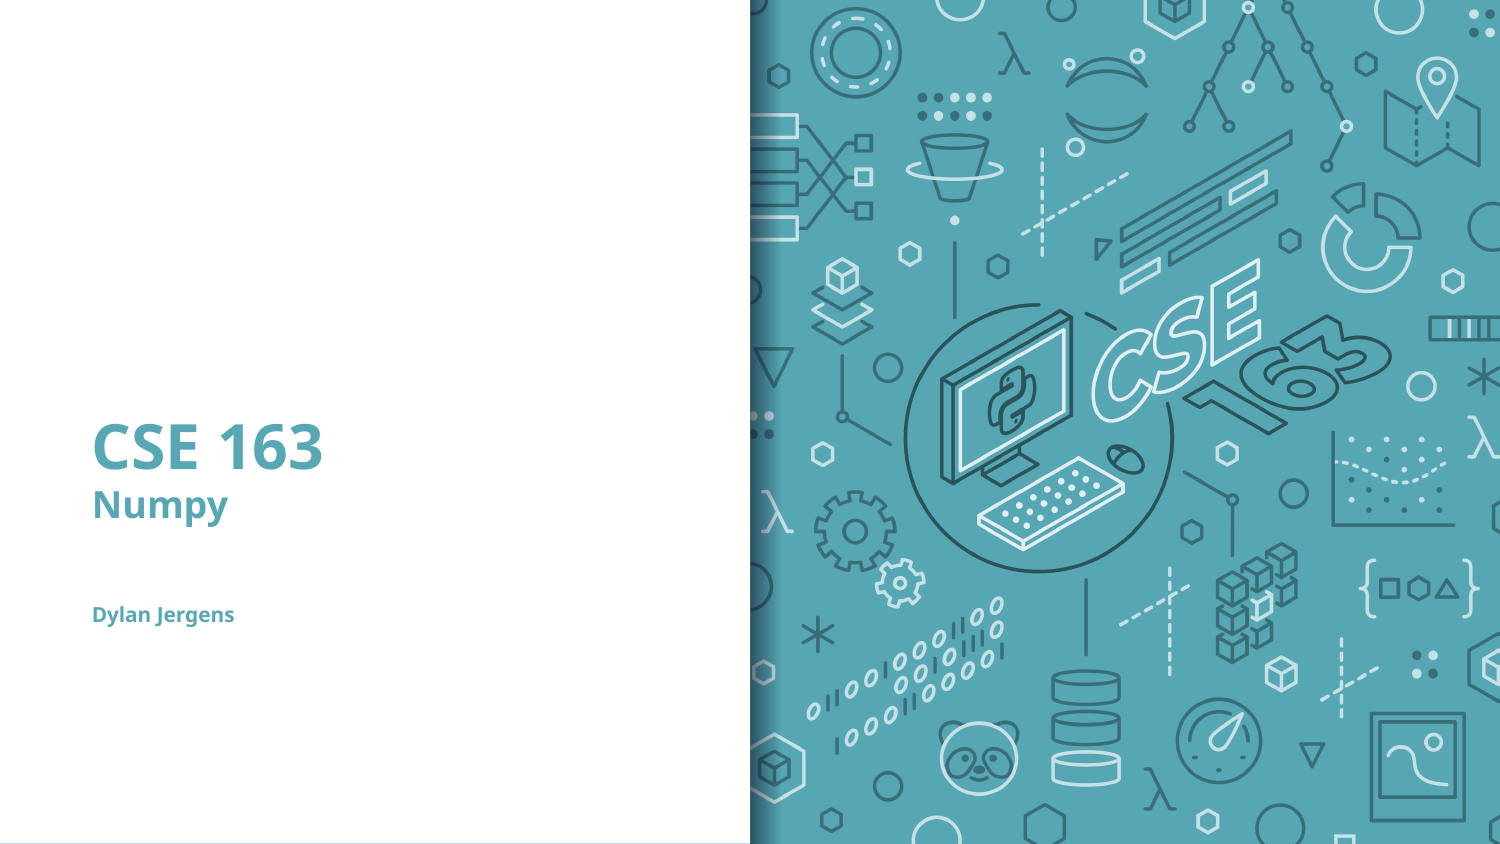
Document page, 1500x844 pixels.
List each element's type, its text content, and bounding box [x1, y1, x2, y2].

title CSE 163 Numpy Dylan Jergens [76, 391, 689, 763]
picture [751, 0, 1500, 844]
